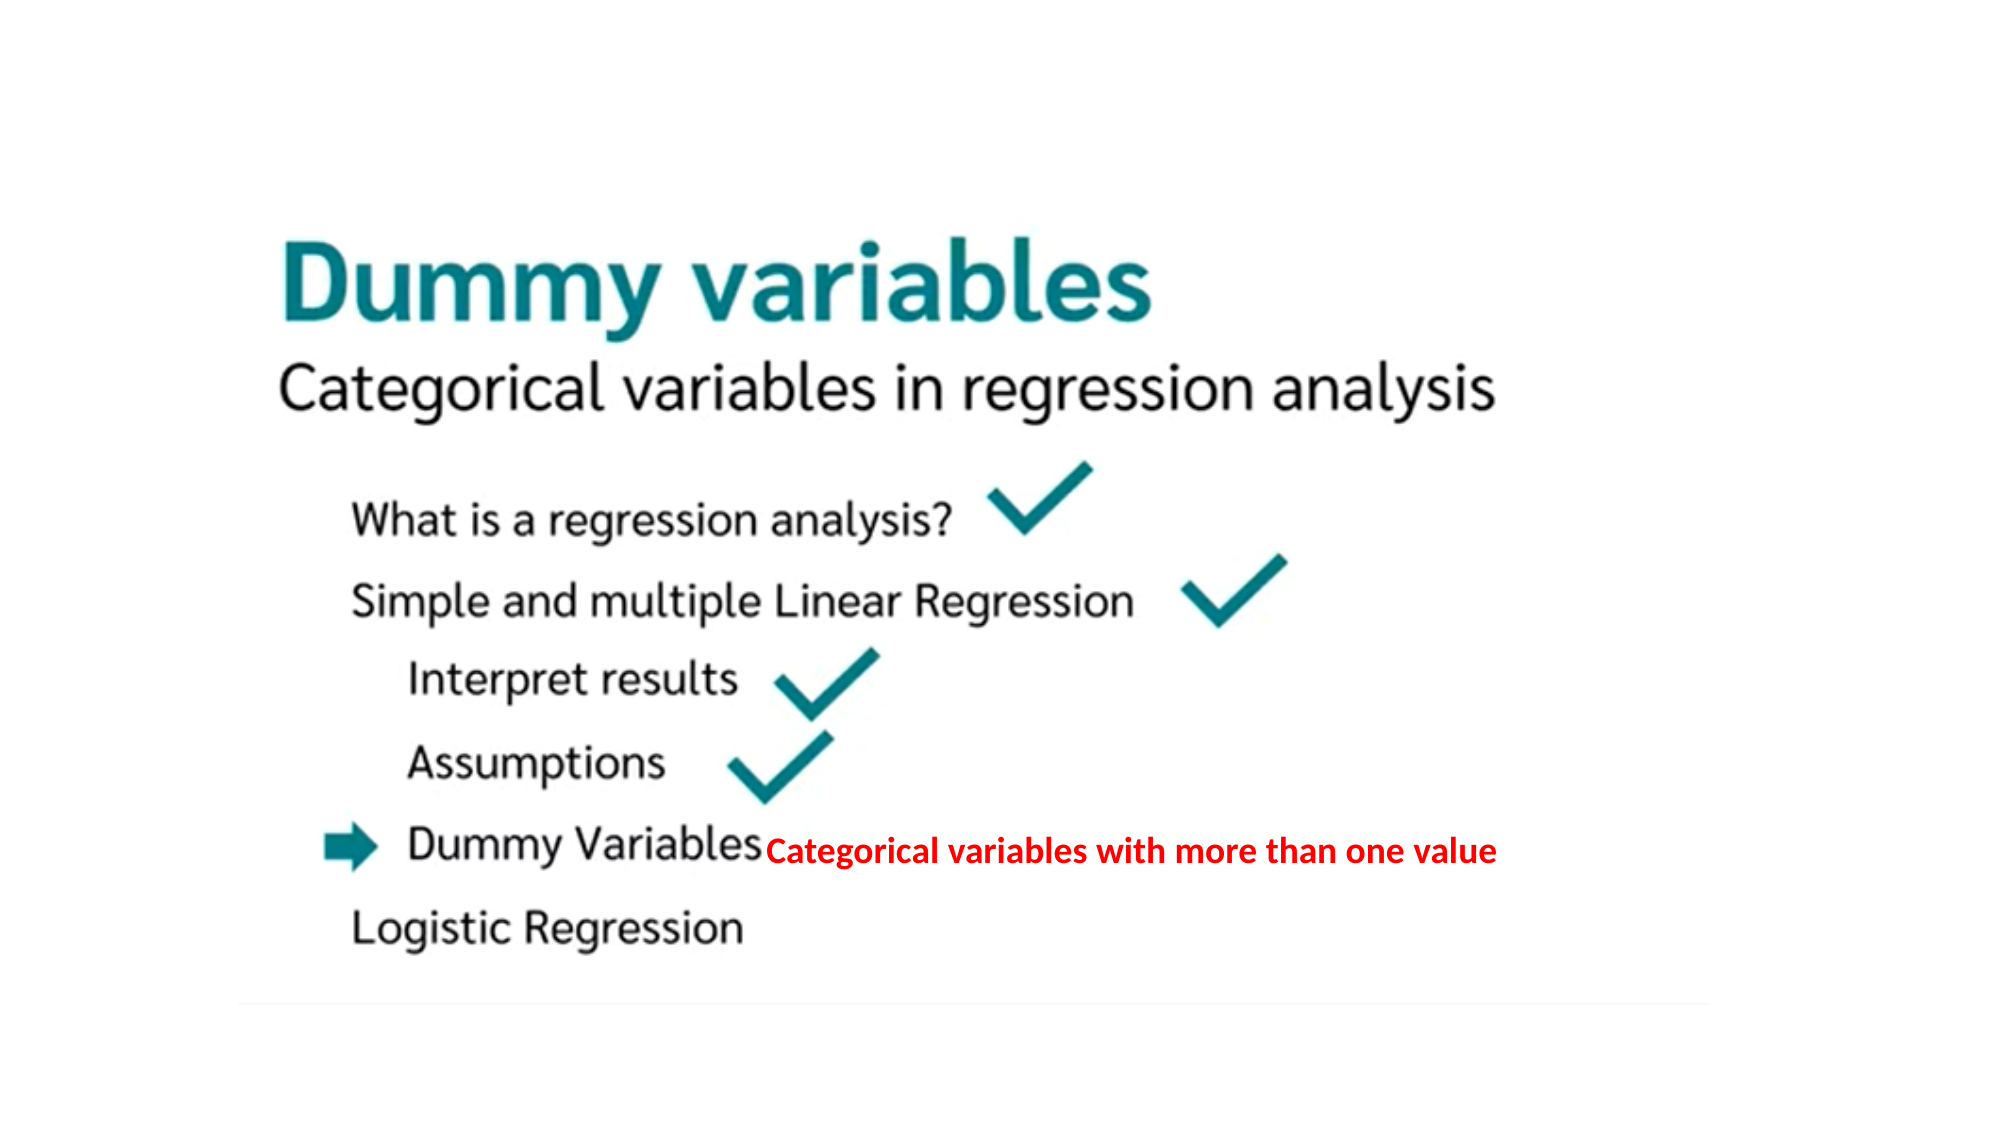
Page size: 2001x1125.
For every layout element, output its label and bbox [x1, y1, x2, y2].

list [239, 192, 1709, 1005]
